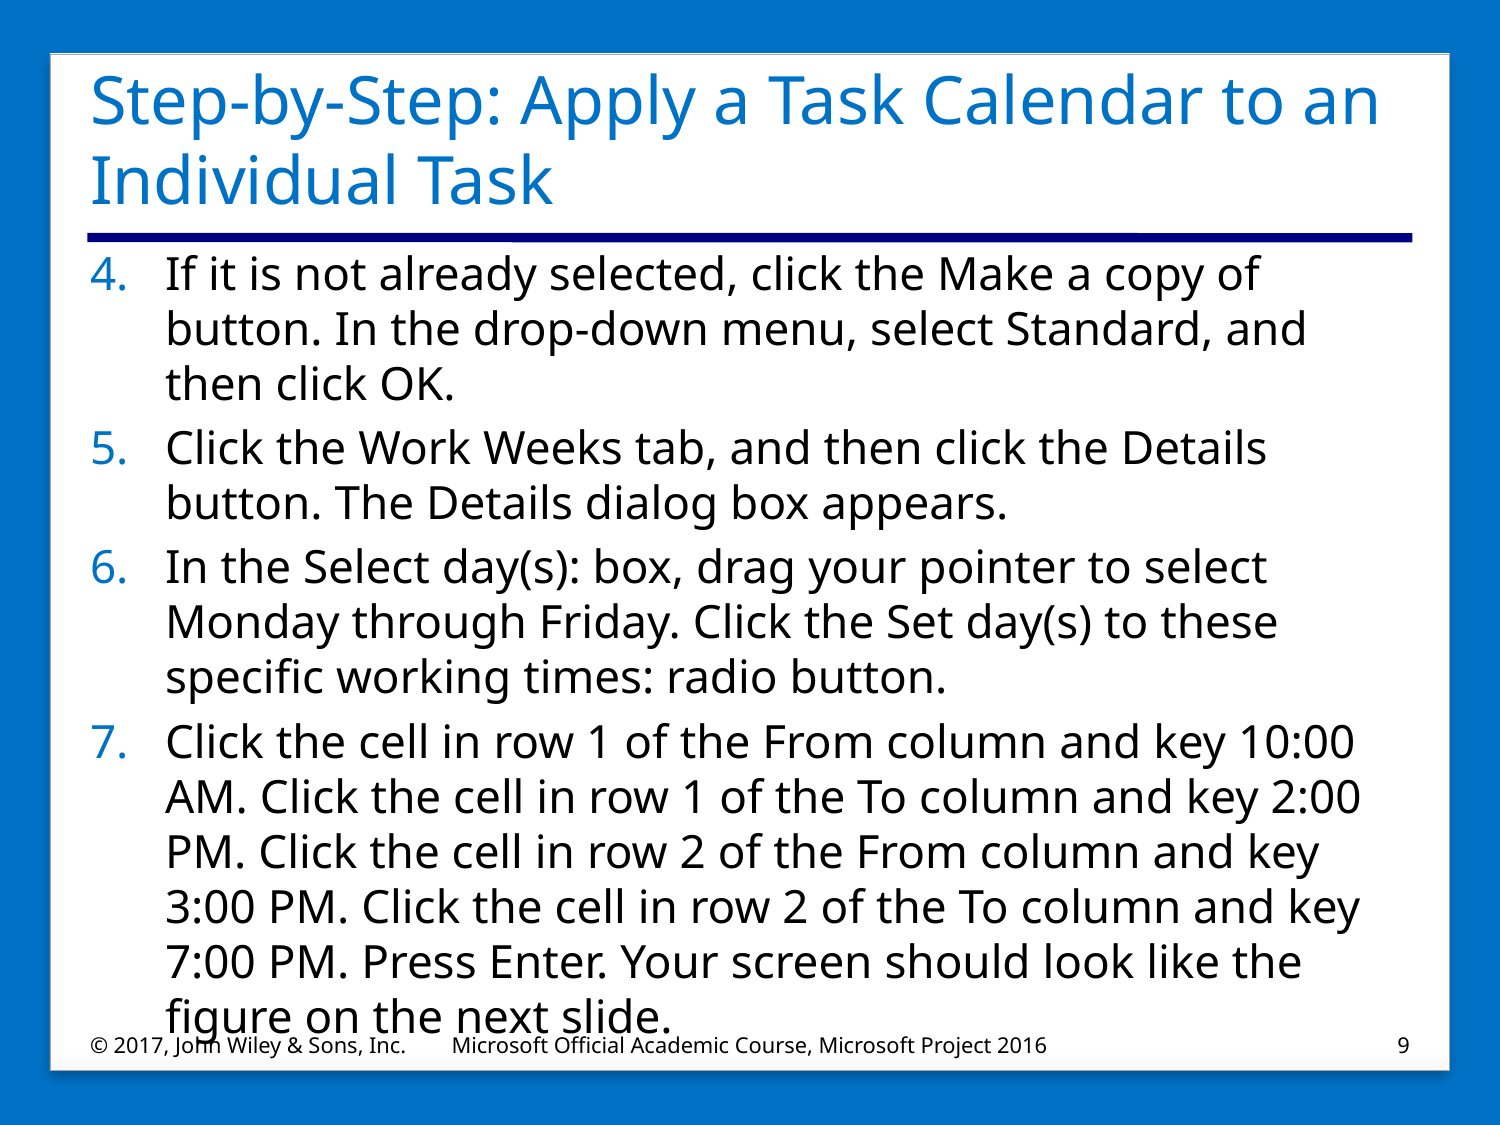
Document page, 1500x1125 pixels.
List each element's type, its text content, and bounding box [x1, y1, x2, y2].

slide_number © 2017, John Wiley & Sons, Inc. [74, 1024, 426, 1103]
list If it is not already selected, click the Make a copy of button. In the drop‐down menu, select Standard, and then click OK. Click the Work Weeks tab, and then click the Details button. The Details dialog box appears. In the Select day(s): box, drag your pointer to select Monday through Friday. Click the Set day(s) to these specific working times: radio button. Click the cell in row 1 of the From column and key 10:00 AM. Click the cell in row 1 of the To column and key 2:00 PM. Click the cell in row 2 of the From column and key 3:00 PM. Click the cell in row 2 of the To column and key 7:00 PM. Press Enter. Your screen should look like the figure on the next slide. [75, 237, 1425, 1063]
title Step-by-Step: Apply a Task Calendar to an Individual Task [74, 74, 1426, 226]
slide_number 9 [1074, 1024, 1426, 1103]
footer Microsoft Official Academic Course, Microsoft Project 2016 [431, 1024, 1069, 1103]
